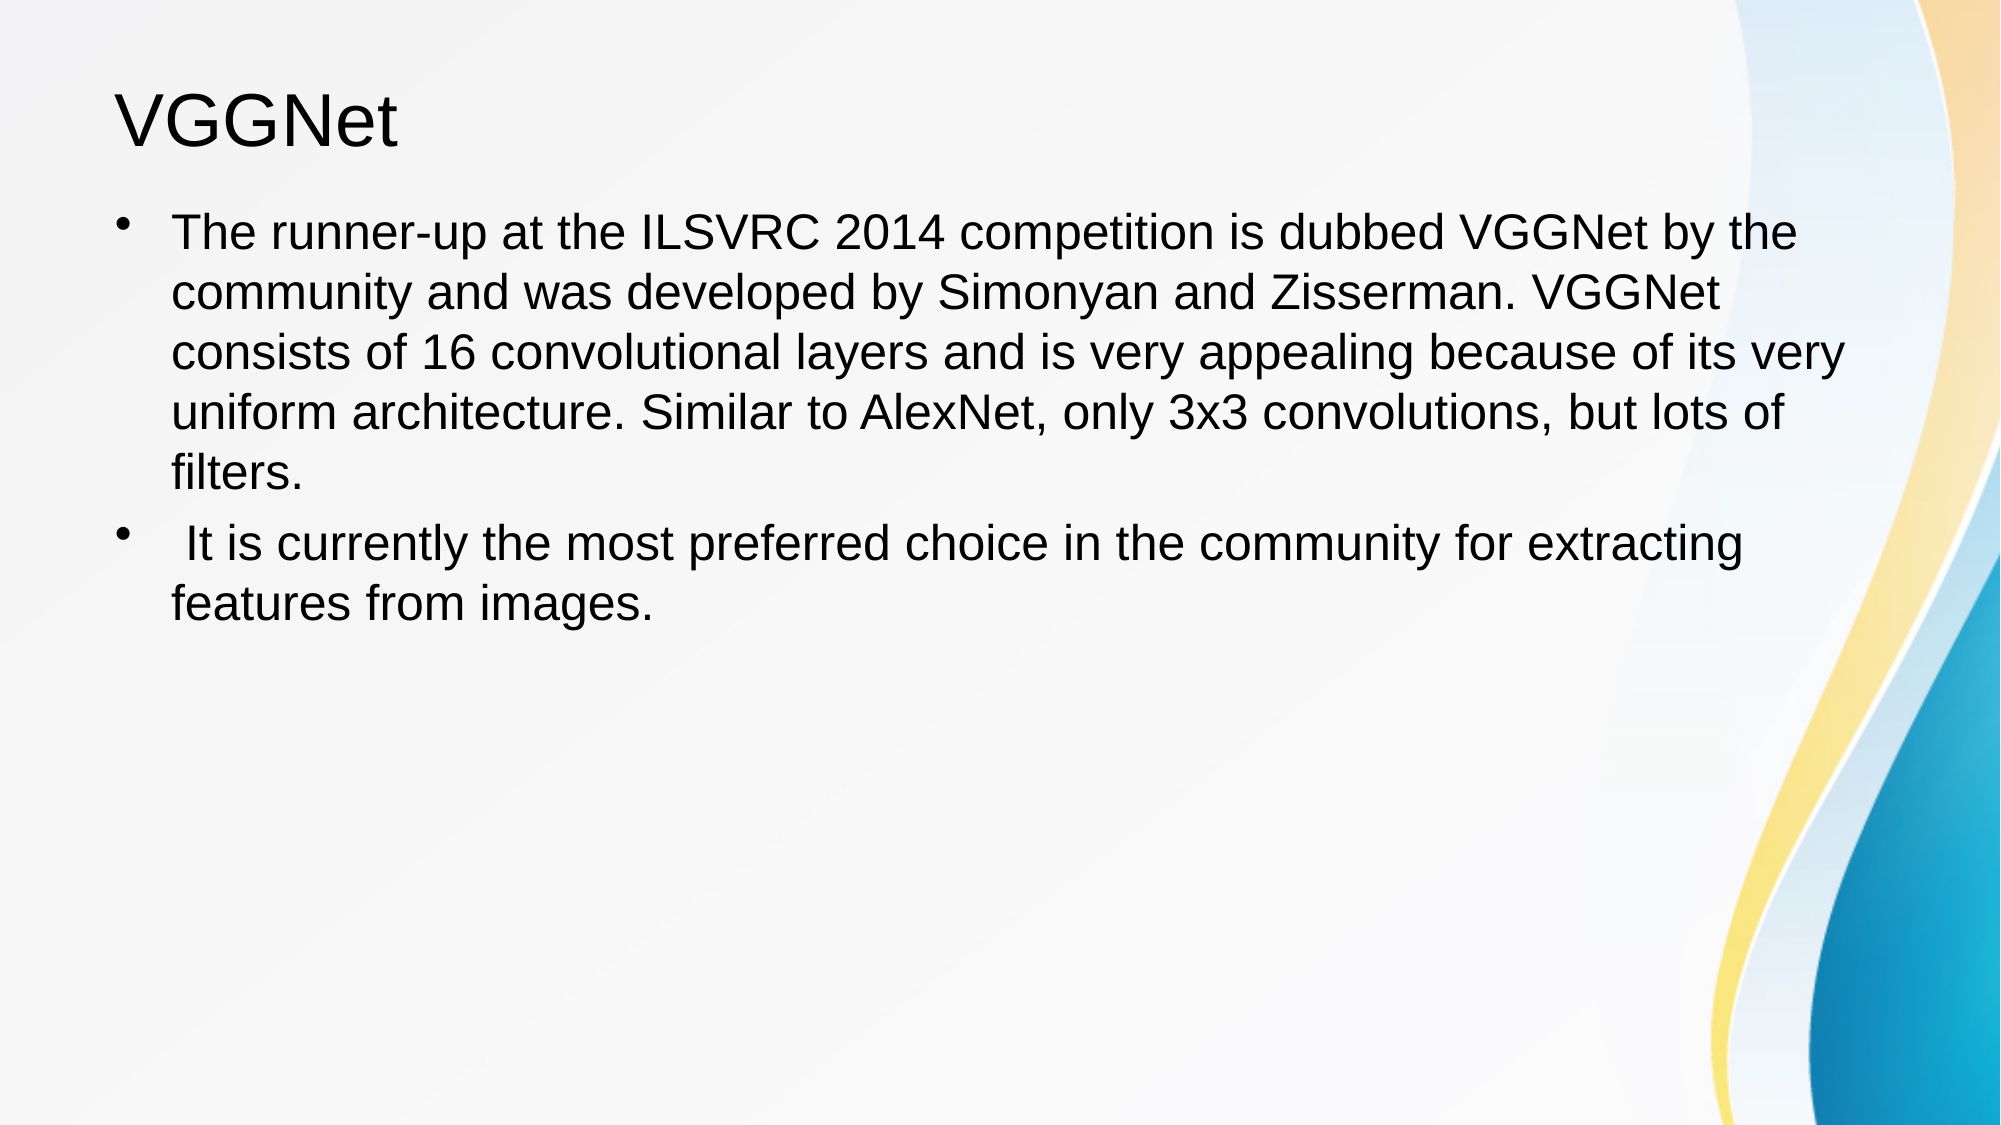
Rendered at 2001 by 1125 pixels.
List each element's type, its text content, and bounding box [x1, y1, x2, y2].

picture [0, 0, 2001, 1125]
title VGGNet [99, 44, 1901, 189]
list The runner-up at the ILSVRC 2014 competition is dubbed VGGNet by the community and was developed by Simonyan and Zisserman. VGGNet consists of 16 convolutional layers and is very appealing because of its very uniform architecture. Similar to AlexNet, only 3x3 convolutions, but lots of filters. It is currently the most preferred choice in the community for extracting features from images. [99, 192, 1901, 1006]
